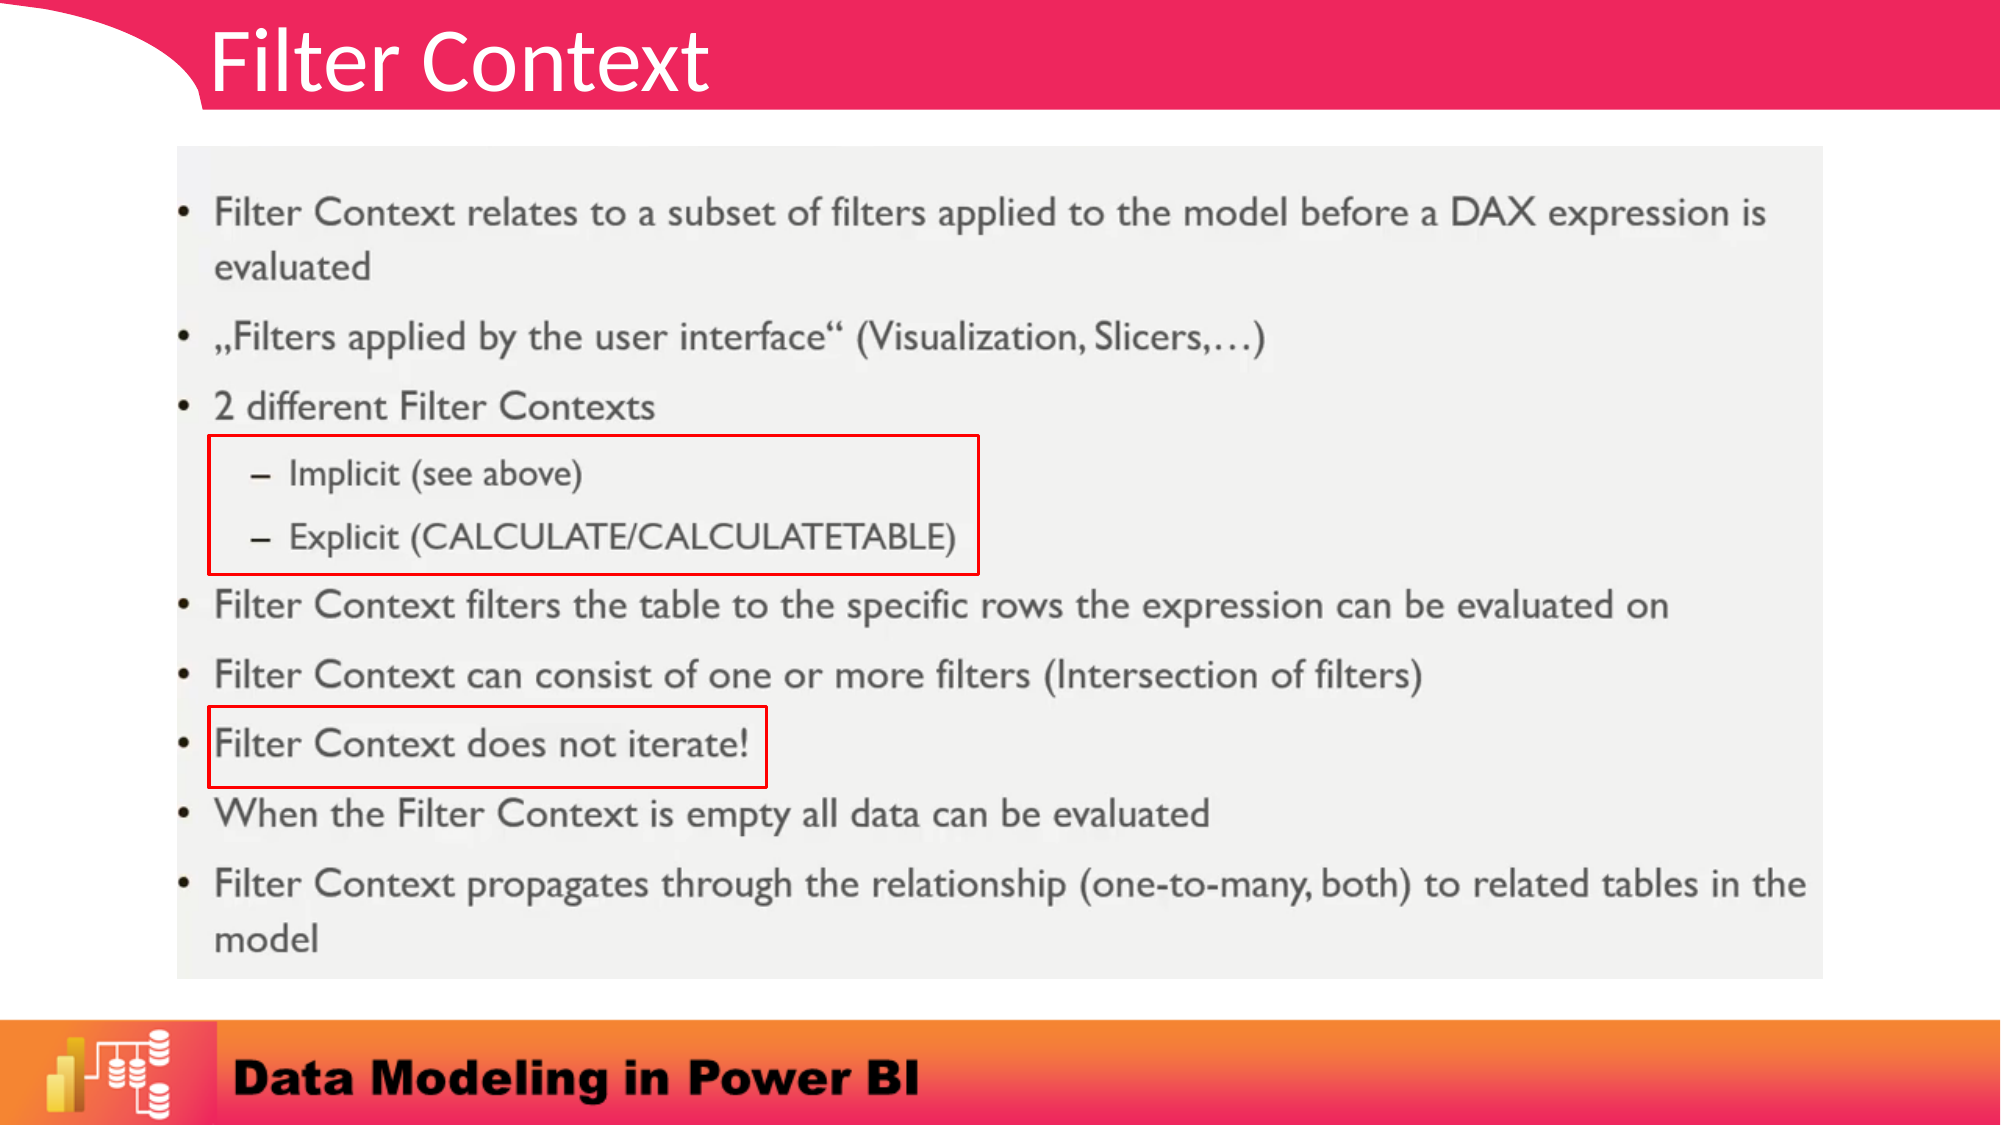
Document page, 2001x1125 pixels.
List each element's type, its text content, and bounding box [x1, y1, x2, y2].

picture [0, 0, 2001, 1125]
text_box Filter Context [0, 0, 2000, 111]
